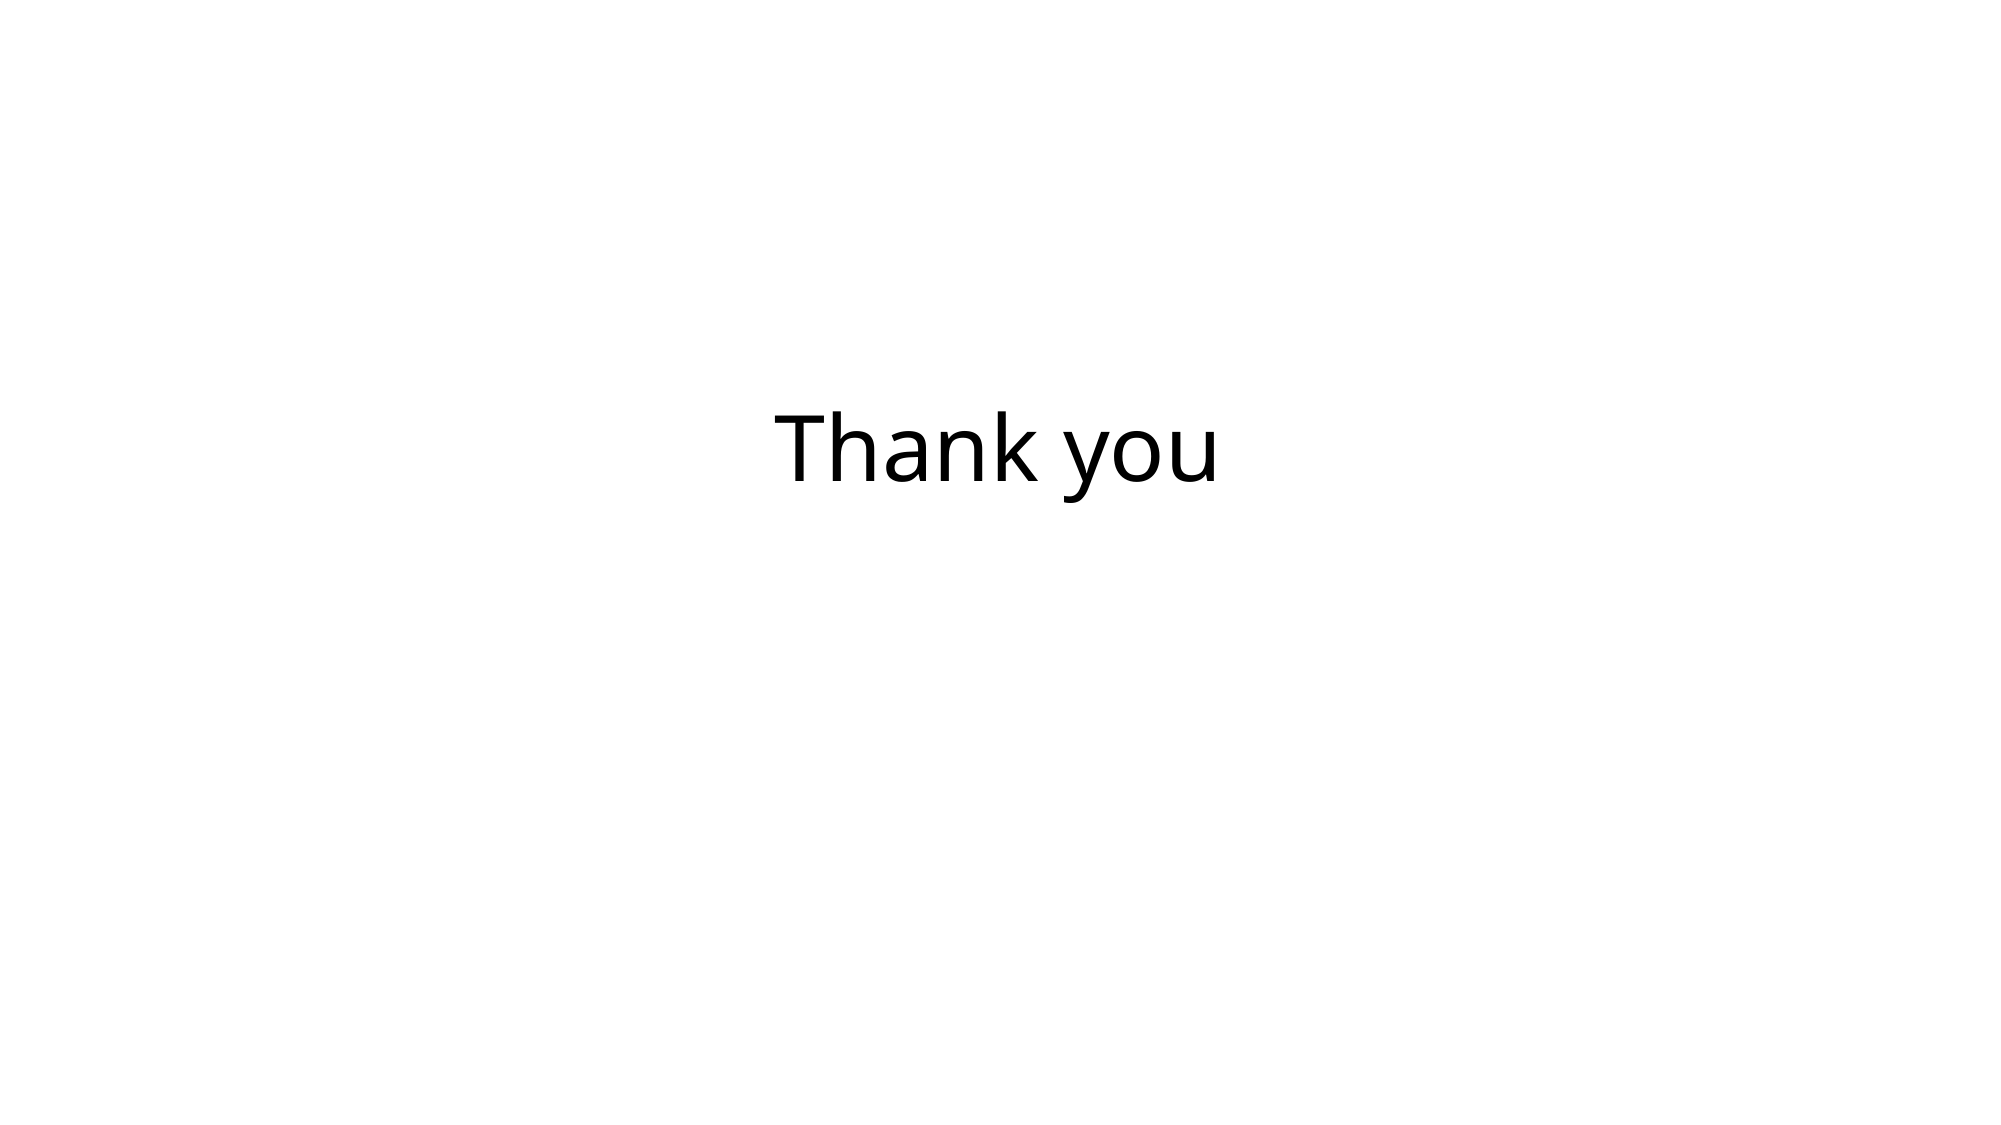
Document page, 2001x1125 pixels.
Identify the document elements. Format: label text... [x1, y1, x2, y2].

title Thank you [521, 342, 2000, 561]
